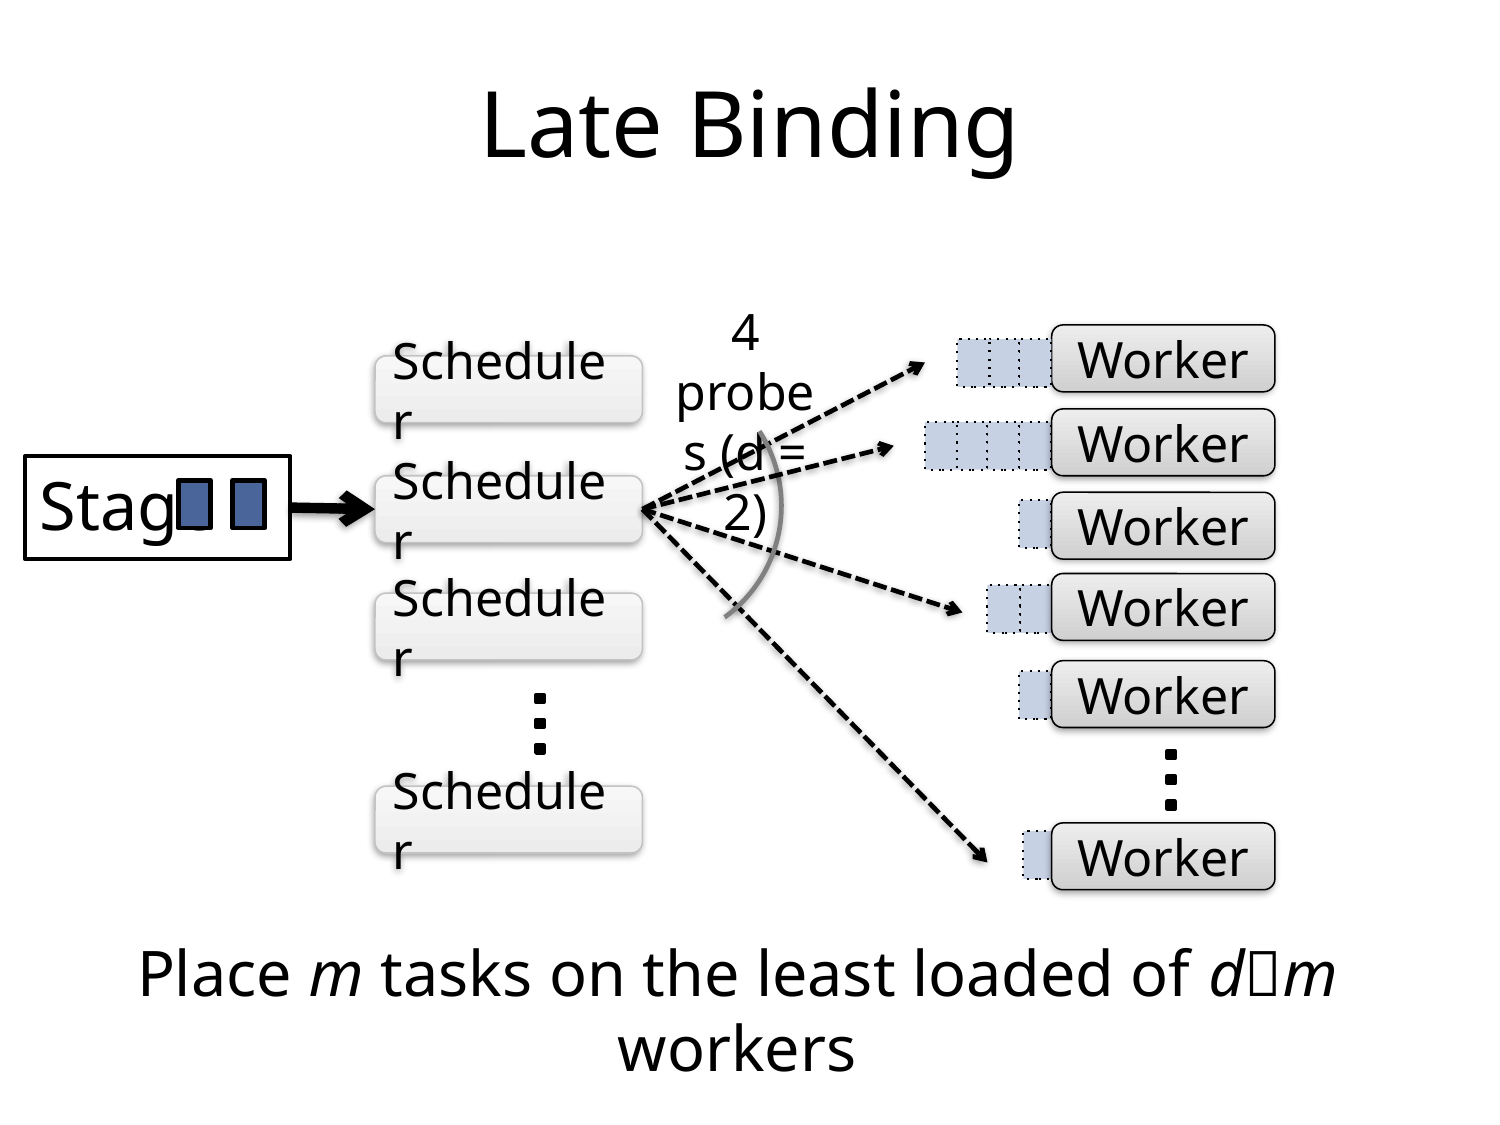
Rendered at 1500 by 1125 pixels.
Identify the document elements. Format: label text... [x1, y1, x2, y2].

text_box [642, 508, 988, 863]
text_box [176, 478, 213, 530]
text_box Stage [23, 454, 292, 561]
text_box [1021, 829, 1048, 881]
title Late Binding [75, 37, 1425, 205]
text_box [642, 362, 926, 510]
text_box [955, 337, 992, 389]
text_box Scheduler [374, 474, 636, 544]
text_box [535, 694, 544, 753]
text_box [991, 583, 1022, 635]
text_box [1020, 337, 1053, 389]
text_box [1017, 669, 1047, 721]
text_box Worker [1050, 822, 1276, 891]
text_box [1020, 420, 1046, 472]
text_box Worker [1050, 491, 1276, 560]
text_box [929, 420, 959, 472]
text_box Place m tasks on the least loaded of dm workers [62, 924, 1413, 1093]
text_box [988, 420, 1021, 472]
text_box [642, 508, 963, 613]
text_box [958, 420, 989, 472]
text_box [1167, 750, 1176, 810]
text_box Scheduler [374, 785, 637, 854]
text_box Scheduler [374, 355, 642, 424]
text_box [1020, 583, 1046, 635]
text_box Scheduler [374, 592, 637, 661]
text_box 4 probes (d = 2) [649, 290, 841, 360]
text_box Worker [1050, 408, 1276, 477]
text_box Worker [1050, 659, 1276, 729]
text_box [989, 337, 1021, 389]
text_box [642, 445, 895, 510]
text_box [1017, 498, 1047, 550]
text_box Worker [1050, 572, 1276, 642]
text_box Worker [1050, 324, 1276, 393]
text_box [230, 478, 267, 530]
